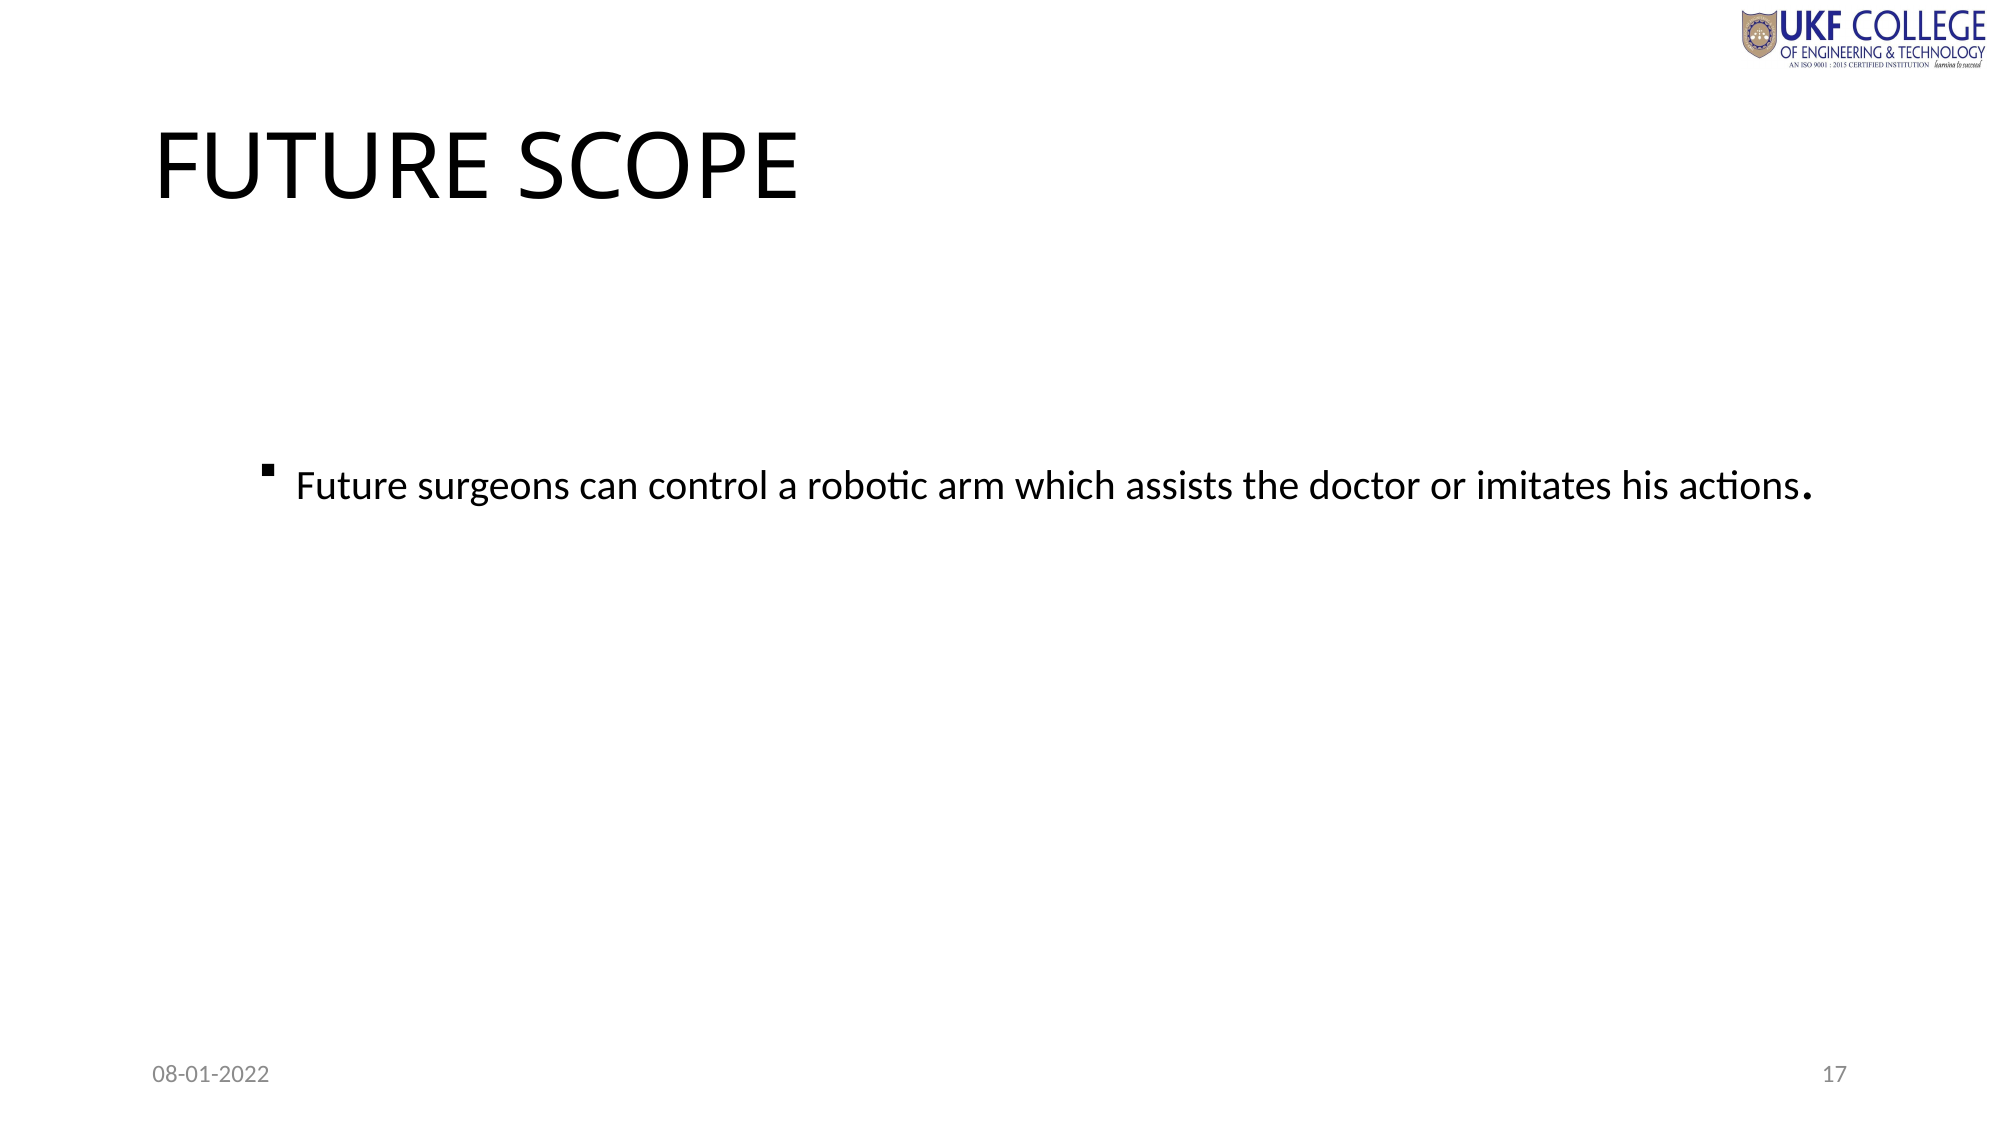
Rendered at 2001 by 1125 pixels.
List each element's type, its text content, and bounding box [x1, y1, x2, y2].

picture [1741, 5, 1987, 69]
slide_number 17 [1412, 1042, 1863, 1103]
list Future surgeons can control a robotic arm which assists the doctor or imitates his actions. [243, 327, 1887, 950]
title FUTURE SCOPE [137, 59, 1863, 278]
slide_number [137, 1042, 588, 1103]
